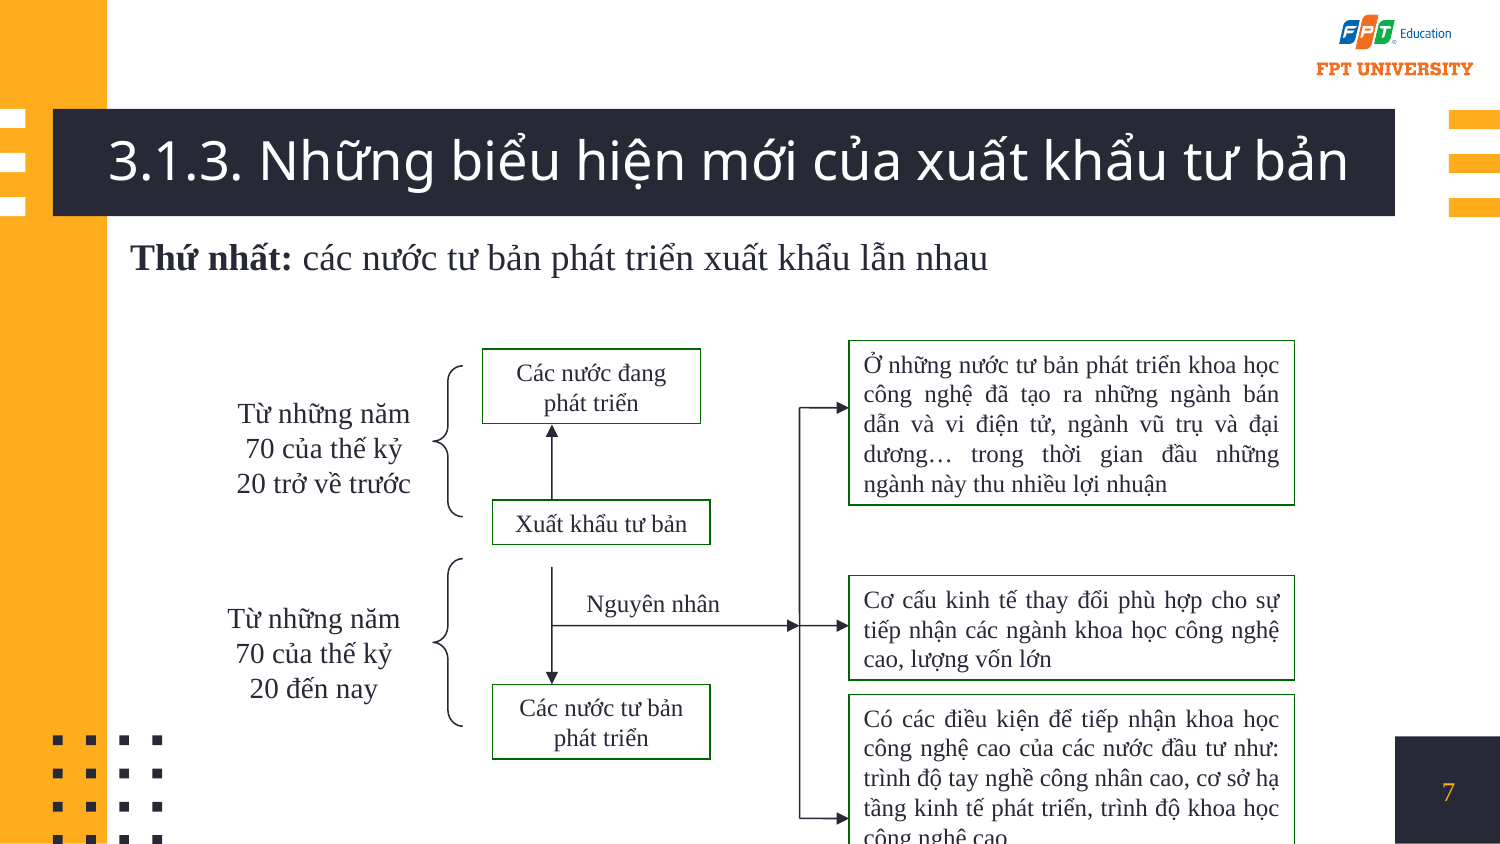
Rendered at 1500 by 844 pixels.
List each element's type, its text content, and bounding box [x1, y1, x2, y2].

picture [1310, 2, 1480, 88]
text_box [204, 340, 1295, 844]
title 3.1.3. Những biểu hiện mới của xuất khẩu tư bản [108, 108, 1396, 217]
text_box Thứ nhất: các nước tư bản phát triển xuất khẩu lẫn nhau [115, 212, 1207, 298]
slide_number 7 [1395, 736, 1500, 844]
